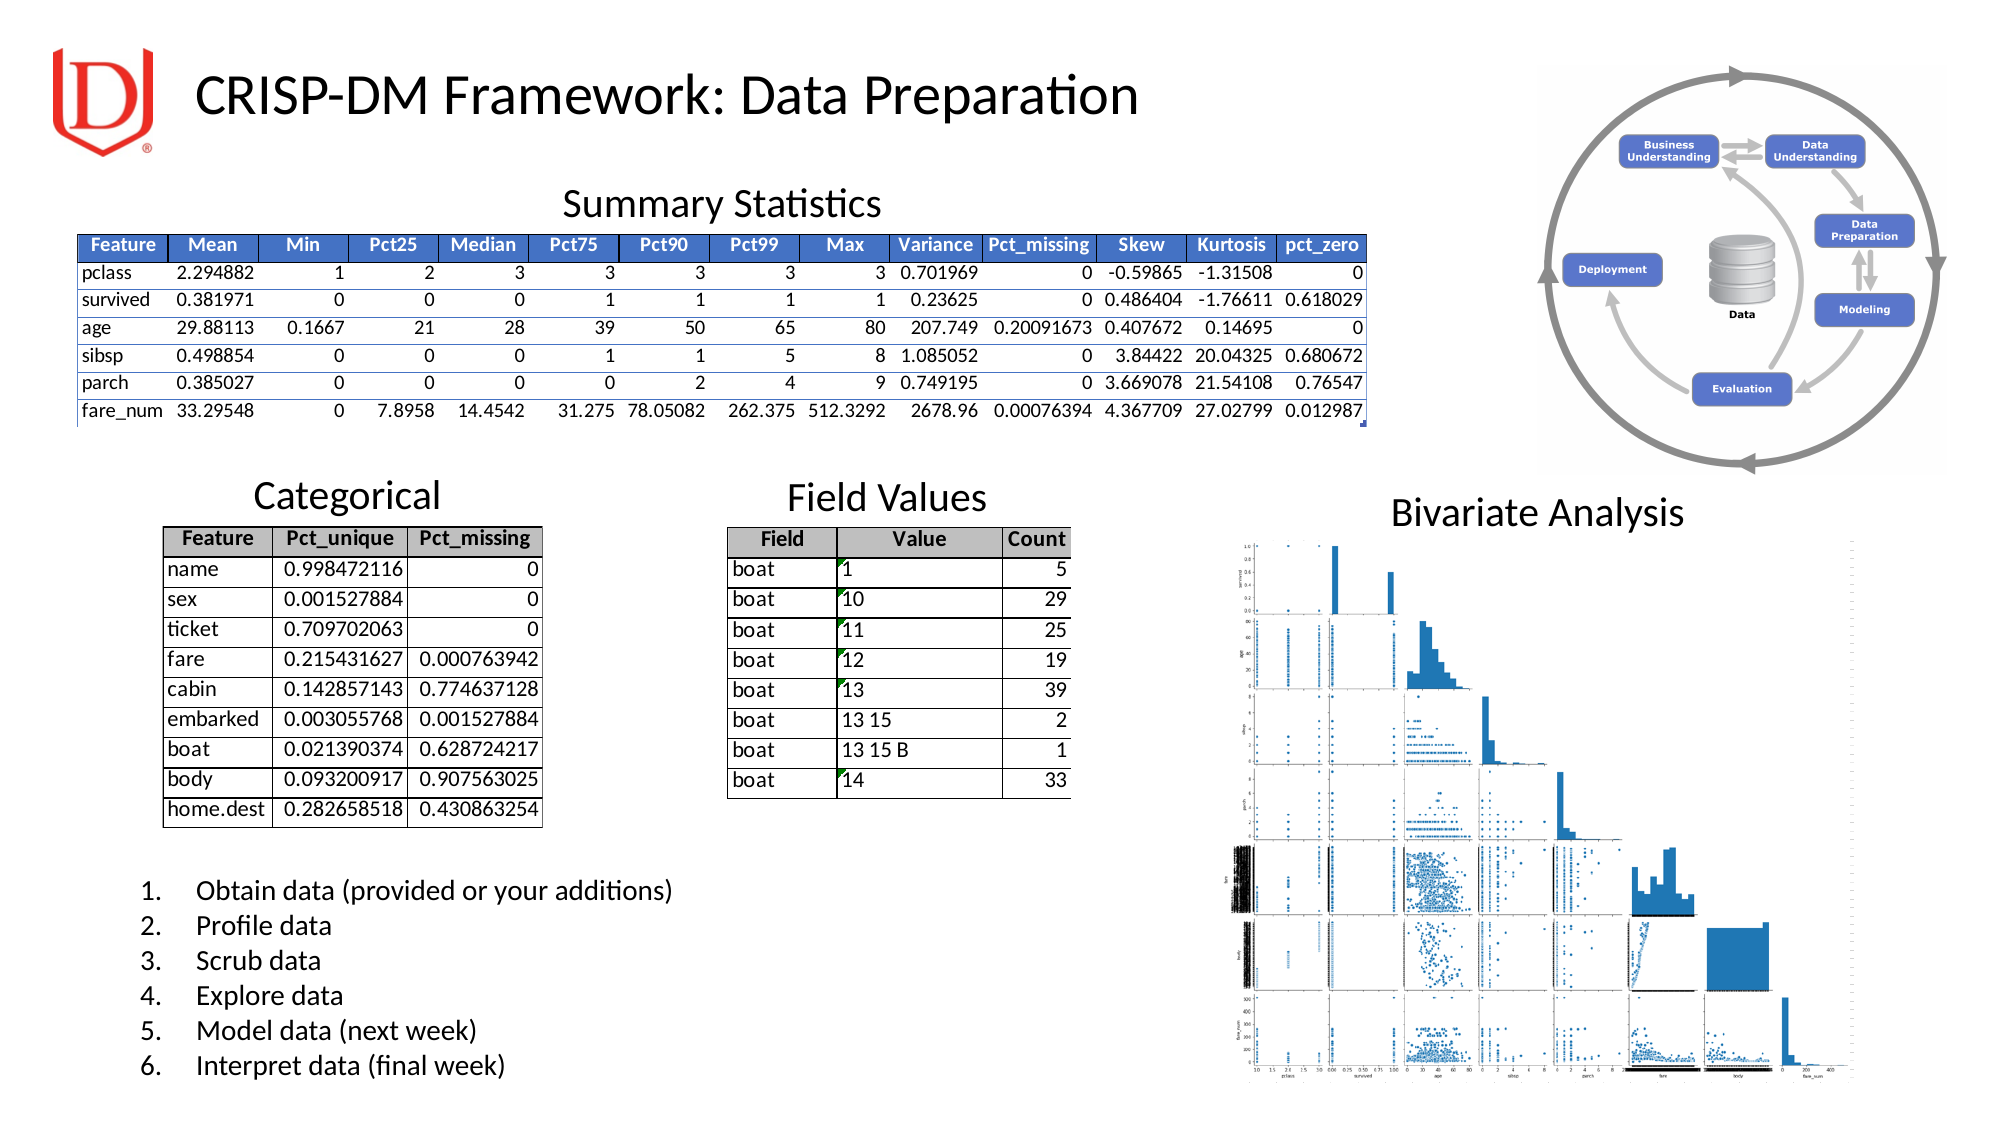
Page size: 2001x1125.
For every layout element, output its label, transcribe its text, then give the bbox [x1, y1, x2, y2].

picture [77, 234, 1368, 428]
picture [1222, 540, 1854, 1083]
picture [727, 527, 1073, 800]
text_box Obtain data (provided or your additions) Profile data Scrub data Explore data Model data (next week) Interpret data (final week) [125, 864, 1171, 1089]
text_box Summary Statistics [77, 168, 1368, 234]
picture [1537, 65, 1947, 476]
picture [53, 48, 153, 157]
text_box Bivariate Analysis [1238, 477, 1838, 540]
text_box Field Values [702, 462, 1073, 528]
text_box CRISP-DM Framework: Data Preparation [180, 49, 1947, 134]
picture [162, 526, 544, 829]
text_box Categorical [162, 460, 533, 526]
